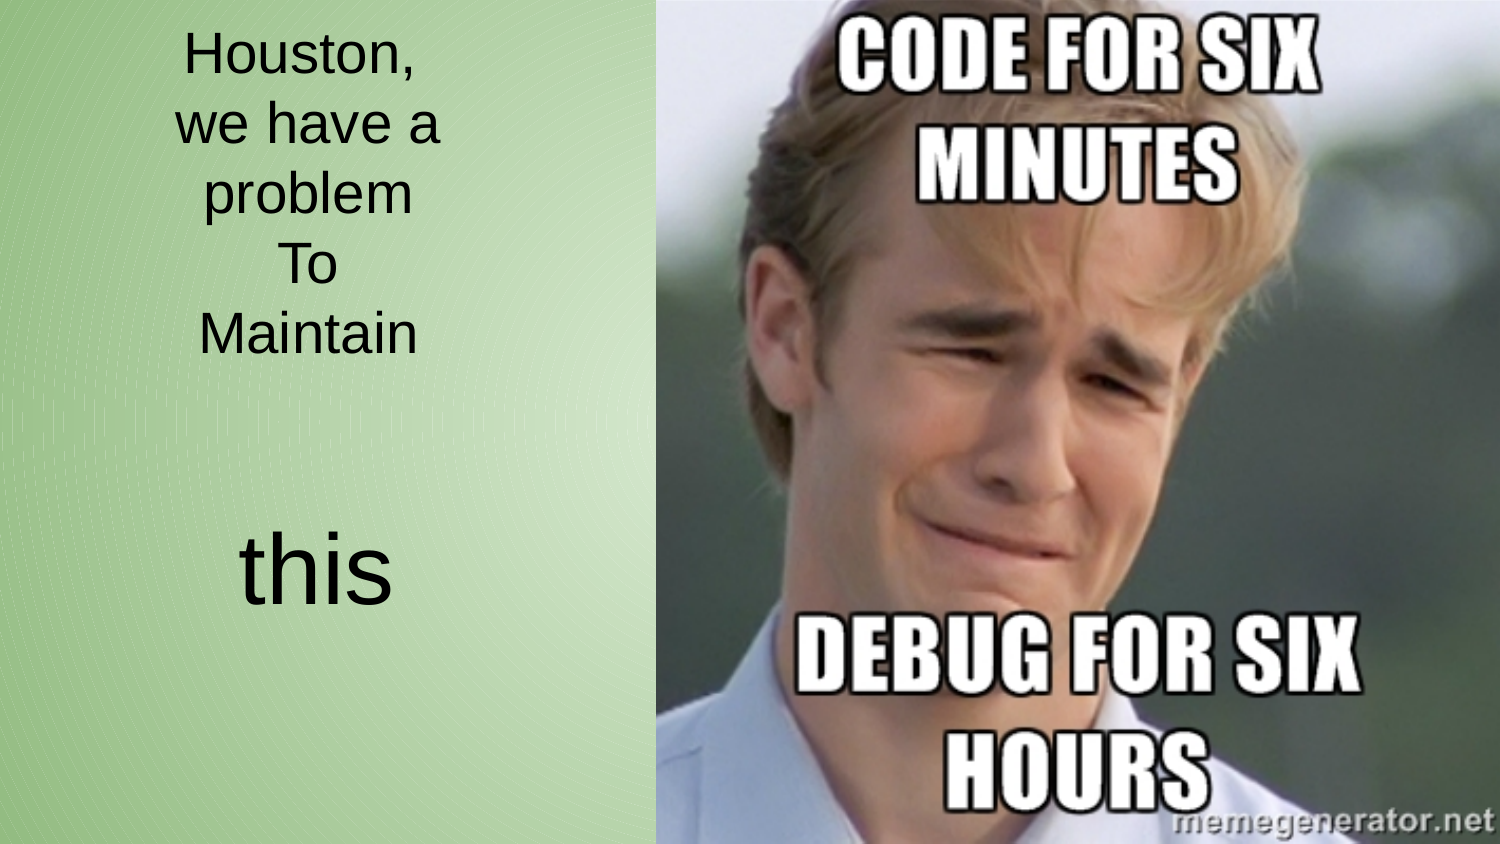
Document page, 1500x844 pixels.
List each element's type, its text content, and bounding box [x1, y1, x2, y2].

picture [655, 0, 1500, 844]
title Houston, we have a problem To Maintain this [101, 0, 516, 844]
